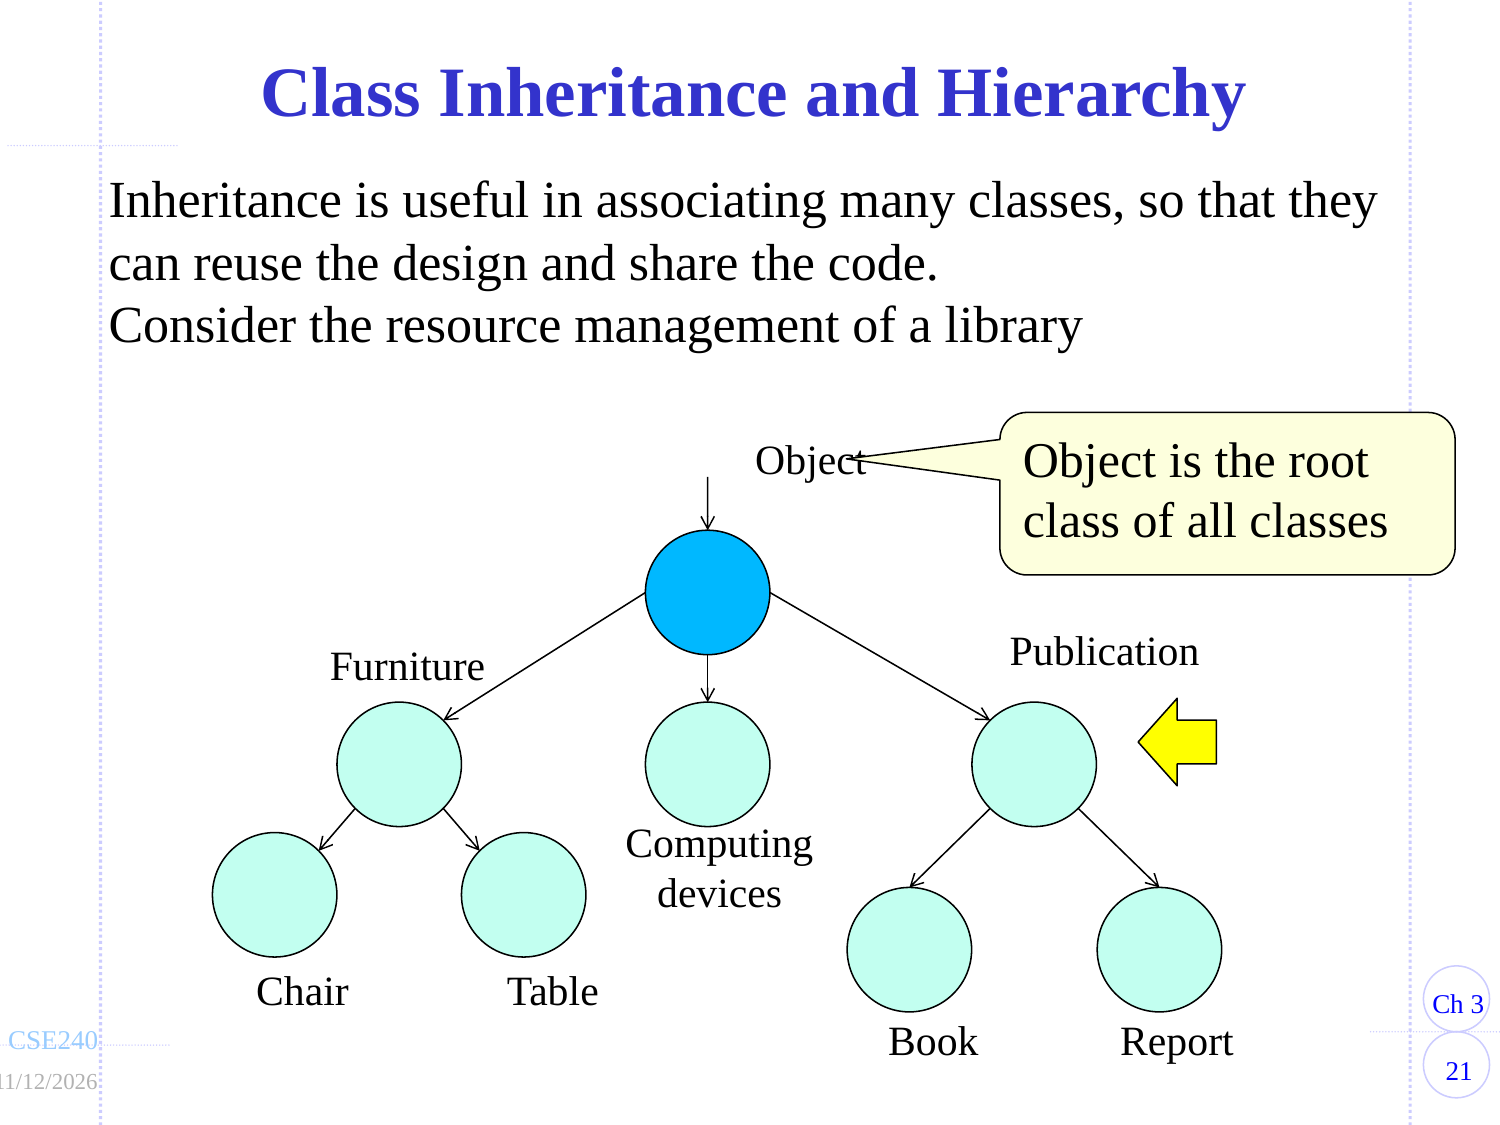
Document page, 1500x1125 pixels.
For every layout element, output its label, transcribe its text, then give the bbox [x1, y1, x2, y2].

text_box Class Inheritance and Hierarchy [92, 41, 1416, 148]
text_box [443, 592, 646, 721]
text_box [318, 808, 356, 852]
text_box Table [492, 956, 614, 1022]
text_box Object is the root class of all classes [846, 412, 1456, 575]
text_box [1097, 887, 1222, 1006]
text_box Inheritance is useful in associating many classes, so that they can reuse the design and share the code. Consider the resource management of a library [92, 157, 1456, 361]
text_box [336, 702, 462, 827]
text_box Computing devices [601, 808, 838, 924]
text_box [971, 702, 1097, 827]
text_box [645, 530, 770, 655]
text_box Book [873, 1006, 994, 1072]
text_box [909, 808, 991, 888]
text_box [1138, 698, 1217, 786]
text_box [769, 592, 991, 721]
text_box Furniture [315, 631, 437, 697]
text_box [442, 808, 480, 852]
text_box [847, 887, 972, 1012]
text_box Chair [241, 956, 364, 1022]
text_box Object [740, 425, 882, 490]
text_box [461, 832, 586, 956]
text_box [1078, 808, 1160, 888]
text_box [212, 832, 337, 956]
text_box Report [1105, 1006, 1249, 1072]
text_box Publication [996, 616, 1215, 681]
text_box [645, 702, 770, 808]
